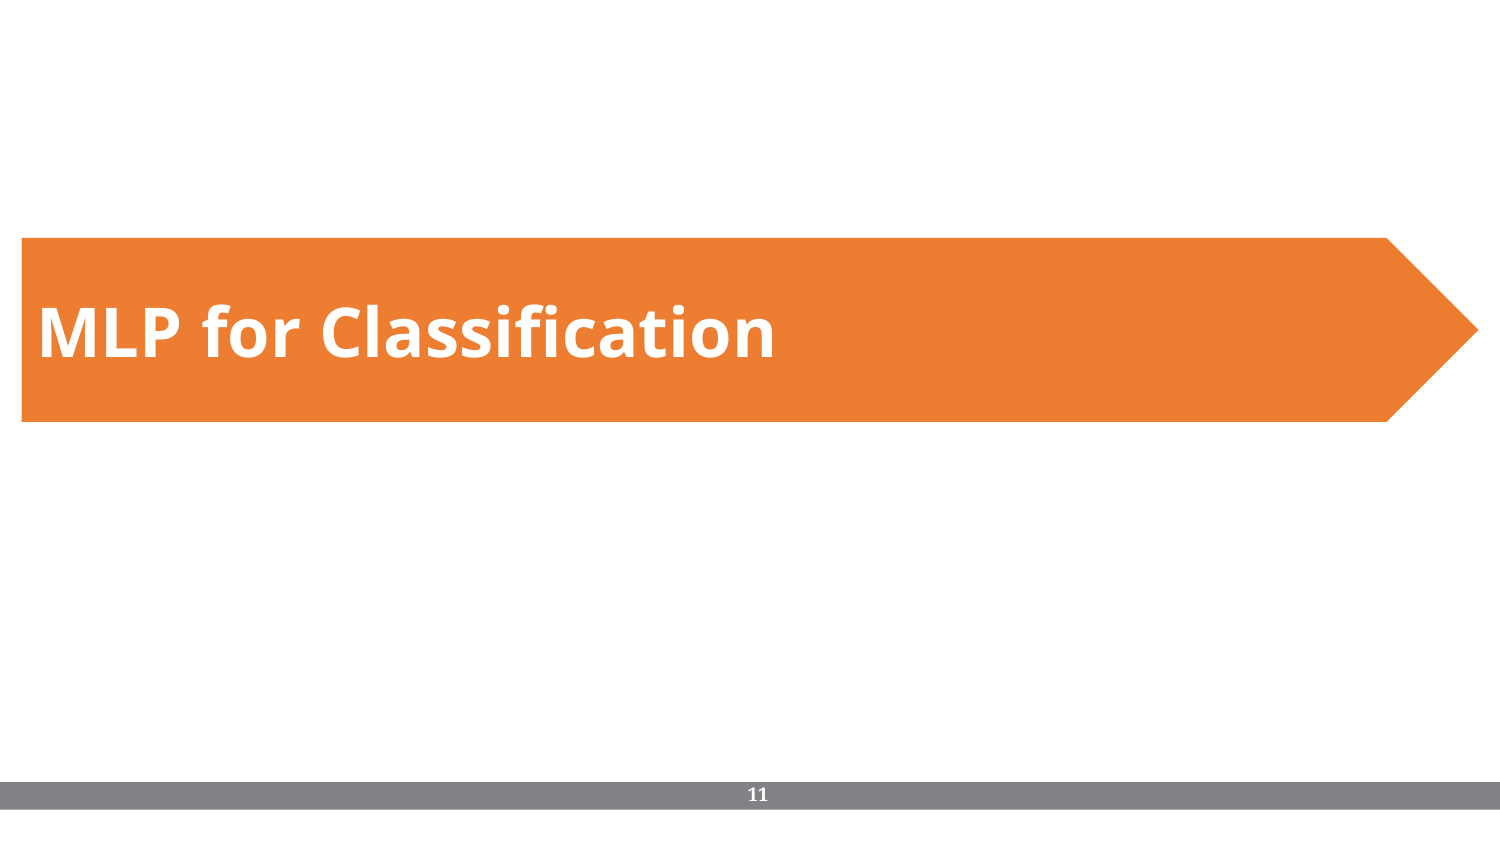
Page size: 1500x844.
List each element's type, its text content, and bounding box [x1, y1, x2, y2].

slide_number ‹#› [716, 770, 784, 821]
text_box MLP for Classification [21, 237, 1479, 422]
